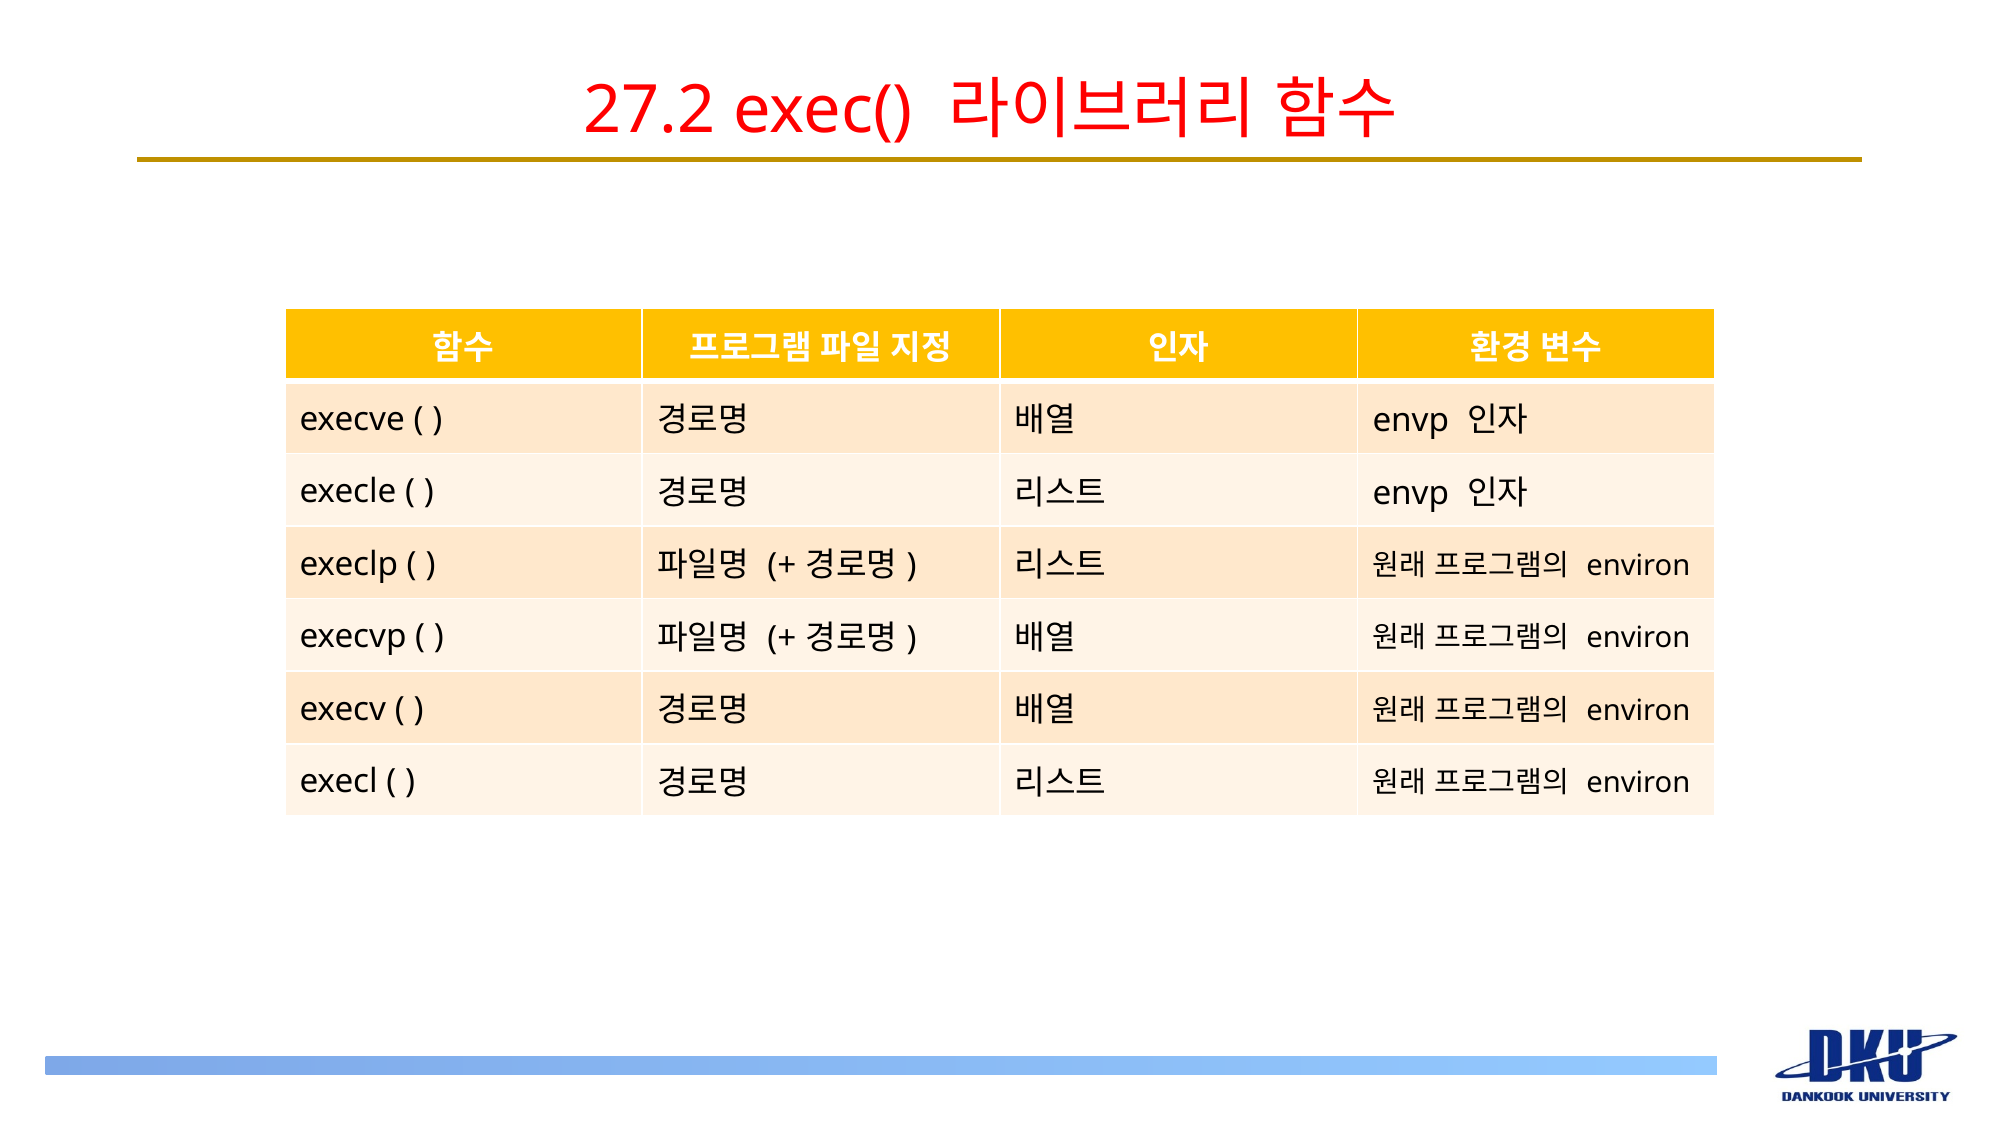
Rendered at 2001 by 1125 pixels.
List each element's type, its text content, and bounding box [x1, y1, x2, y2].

table_cell 리스트 [1001, 745, 1357, 815]
table_cell 파일명 (+경로명) [643, 599, 999, 670]
table_header 27.2 exec() 라이브러리 함수 [137, 48, 1862, 157]
table_cell execl ( ) [286, 745, 641, 815]
table_cell 원래 프로그램의 environ [1358, 599, 1714, 670]
table_cell 리스트 [1001, 527, 1357, 598]
table_cell 경로명 [643, 384, 999, 453]
table_cell 원래 프로그램의 environ [1358, 527, 1714, 598]
table_cell execvp ( ) [286, 599, 641, 670]
table_header 환경 변수 [1358, 309, 1714, 378]
text_box [45, 1056, 1718, 1075]
table_cell 경로명 [643, 745, 999, 815]
table_cell 리스트 [1001, 454, 1357, 525]
table_cell 배열 [1001, 672, 1357, 743]
table_header 인자 [1001, 309, 1357, 378]
table_cell execve ( ) [286, 384, 641, 453]
table_cell 원래 프로그램의 environ [1358, 672, 1714, 743]
table_header 프로그램 파일 지정 [643, 309, 999, 378]
table_cell 원래 프로그램의 environ [1358, 745, 1714, 815]
table_cell 파일명 (+경로명) [643, 527, 999, 598]
table_cell envp 인자 [1358, 454, 1714, 525]
picture [1769, 1021, 1970, 1108]
table_header 함수 [286, 309, 641, 378]
table_cell 경로명 [643, 454, 999, 525]
table_cell 배열 [1001, 599, 1357, 670]
table_cell envp 인자 [1358, 384, 1714, 453]
table_cell 배열 [1001, 384, 1357, 453]
table_cell execv ( ) [286, 672, 641, 743]
table_cell execle ( ) [286, 454, 641, 525]
table_cell 경로명 [643, 672, 999, 743]
table_cell execlp ( ) [286, 527, 641, 598]
